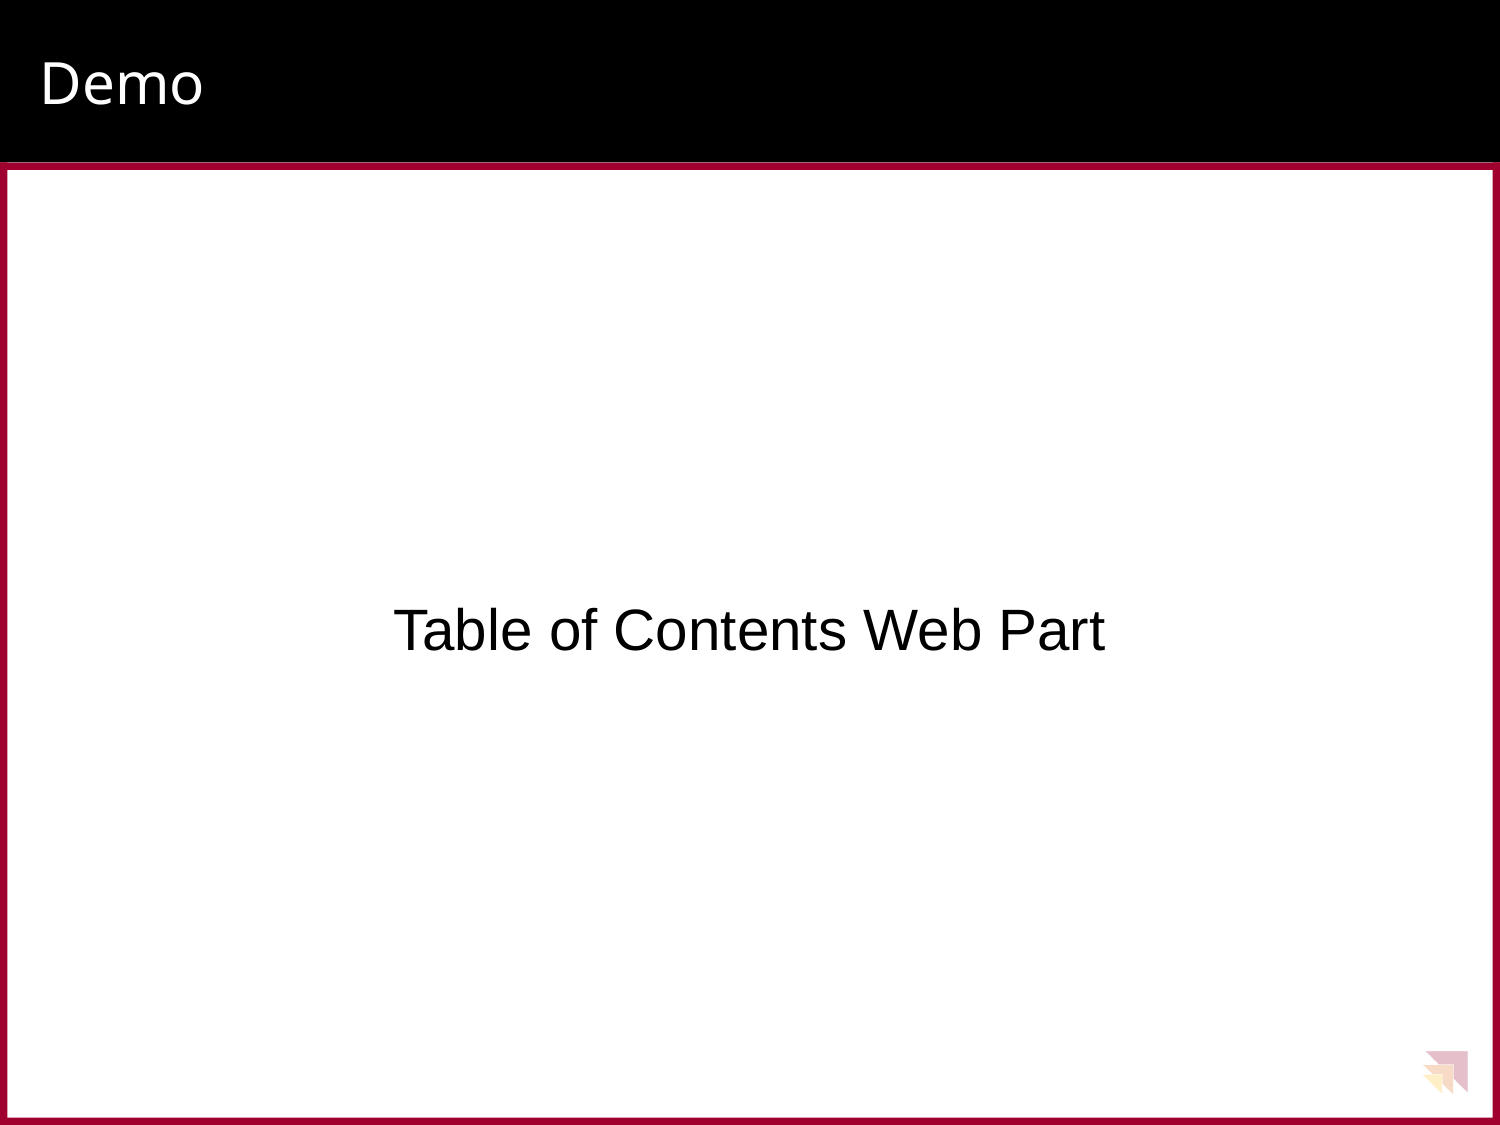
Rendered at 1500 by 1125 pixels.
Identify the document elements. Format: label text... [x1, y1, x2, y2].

list Table of Contents Web Part [62, 237, 1438, 1088]
title Demo [24, 12, 1438, 150]
